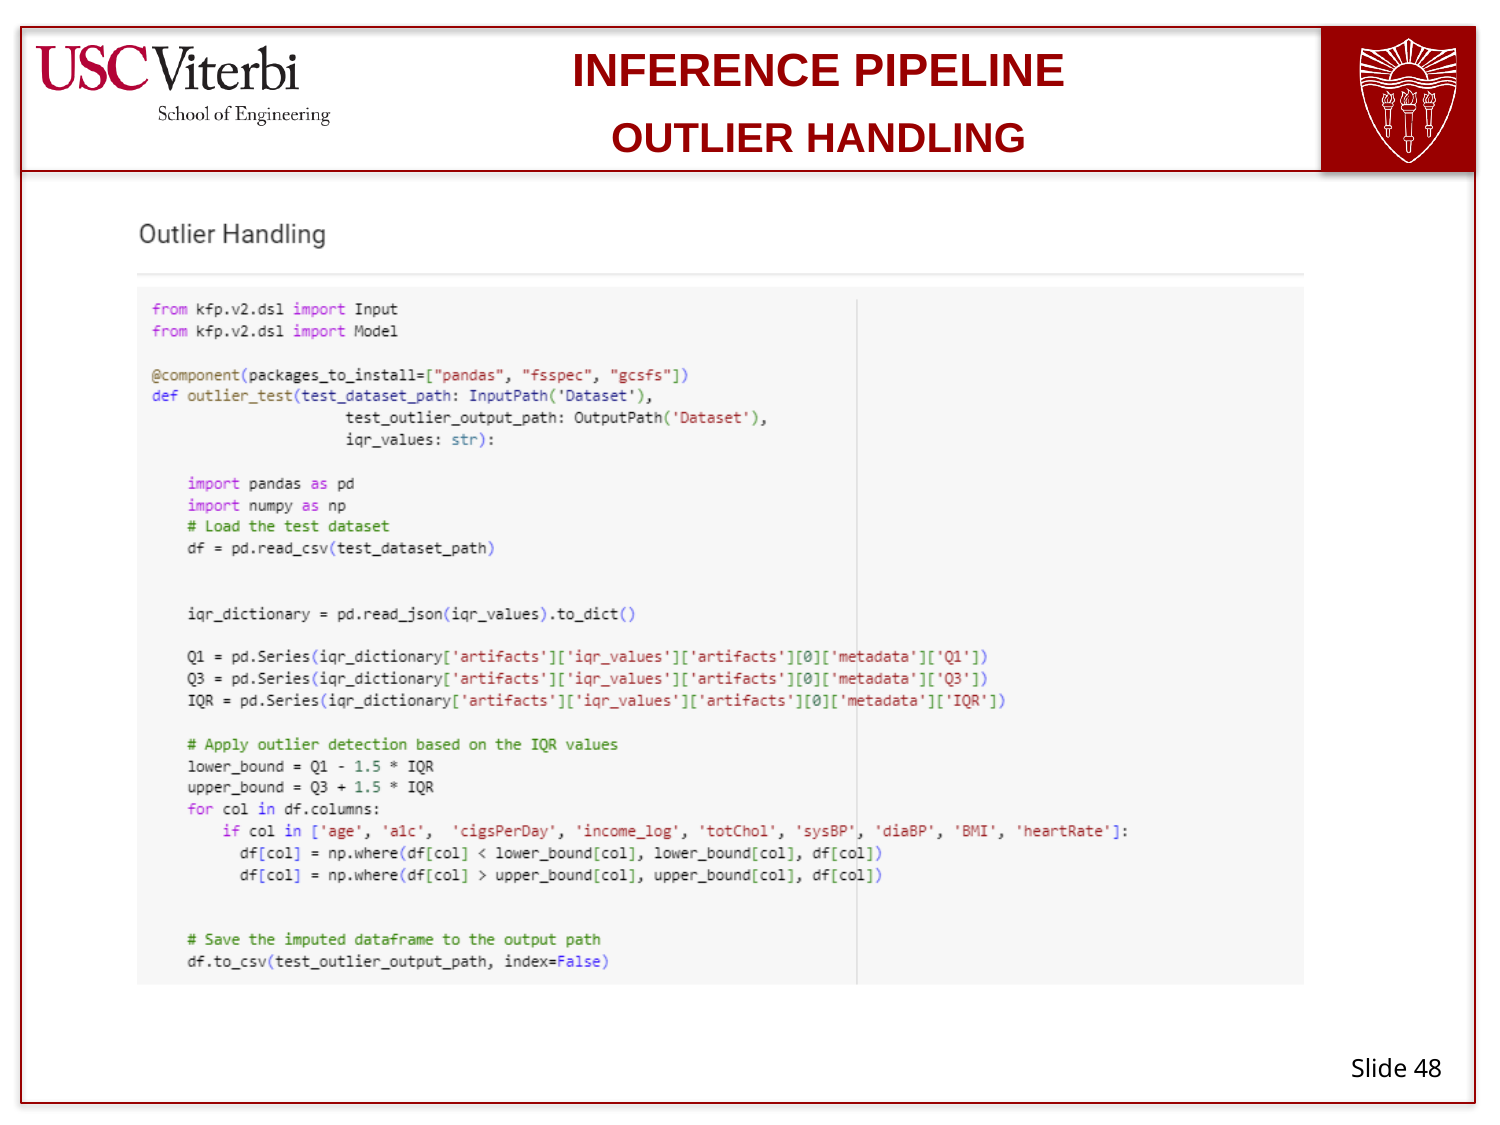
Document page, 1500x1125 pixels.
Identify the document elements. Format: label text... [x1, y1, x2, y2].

picture [136, 202, 1304, 994]
list Outlier handling [333, 103, 1304, 165]
title Inference Pipeline [333, 33, 1304, 103]
